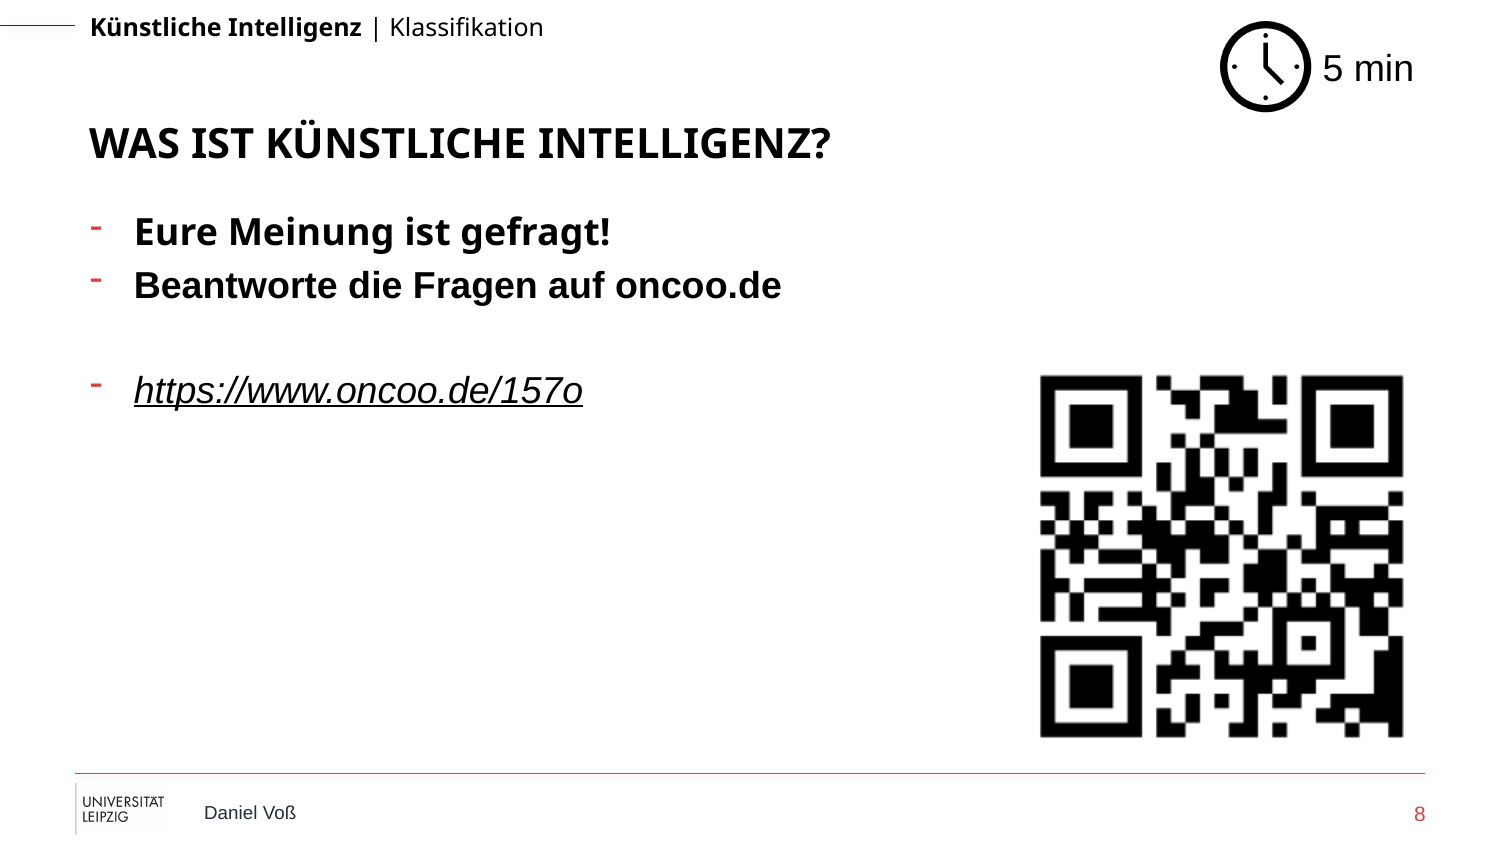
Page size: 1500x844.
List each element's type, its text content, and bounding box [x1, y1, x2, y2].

list Eure Meinung ist gefragt! Beantworte die Fragen auf oncoo.de https://www.oncoo.de/157o [75, 200, 1426, 756]
picture [1028, 357, 1426, 756]
text_box 5 min [1327, 44, 1415, 90]
picture [75, 782, 165, 836]
title Was ist Künstliche Intelligenz? [75, 50, 1426, 175]
slide_number 8 [1303, 800, 1426, 834]
picture [1208, 9, 1323, 124]
